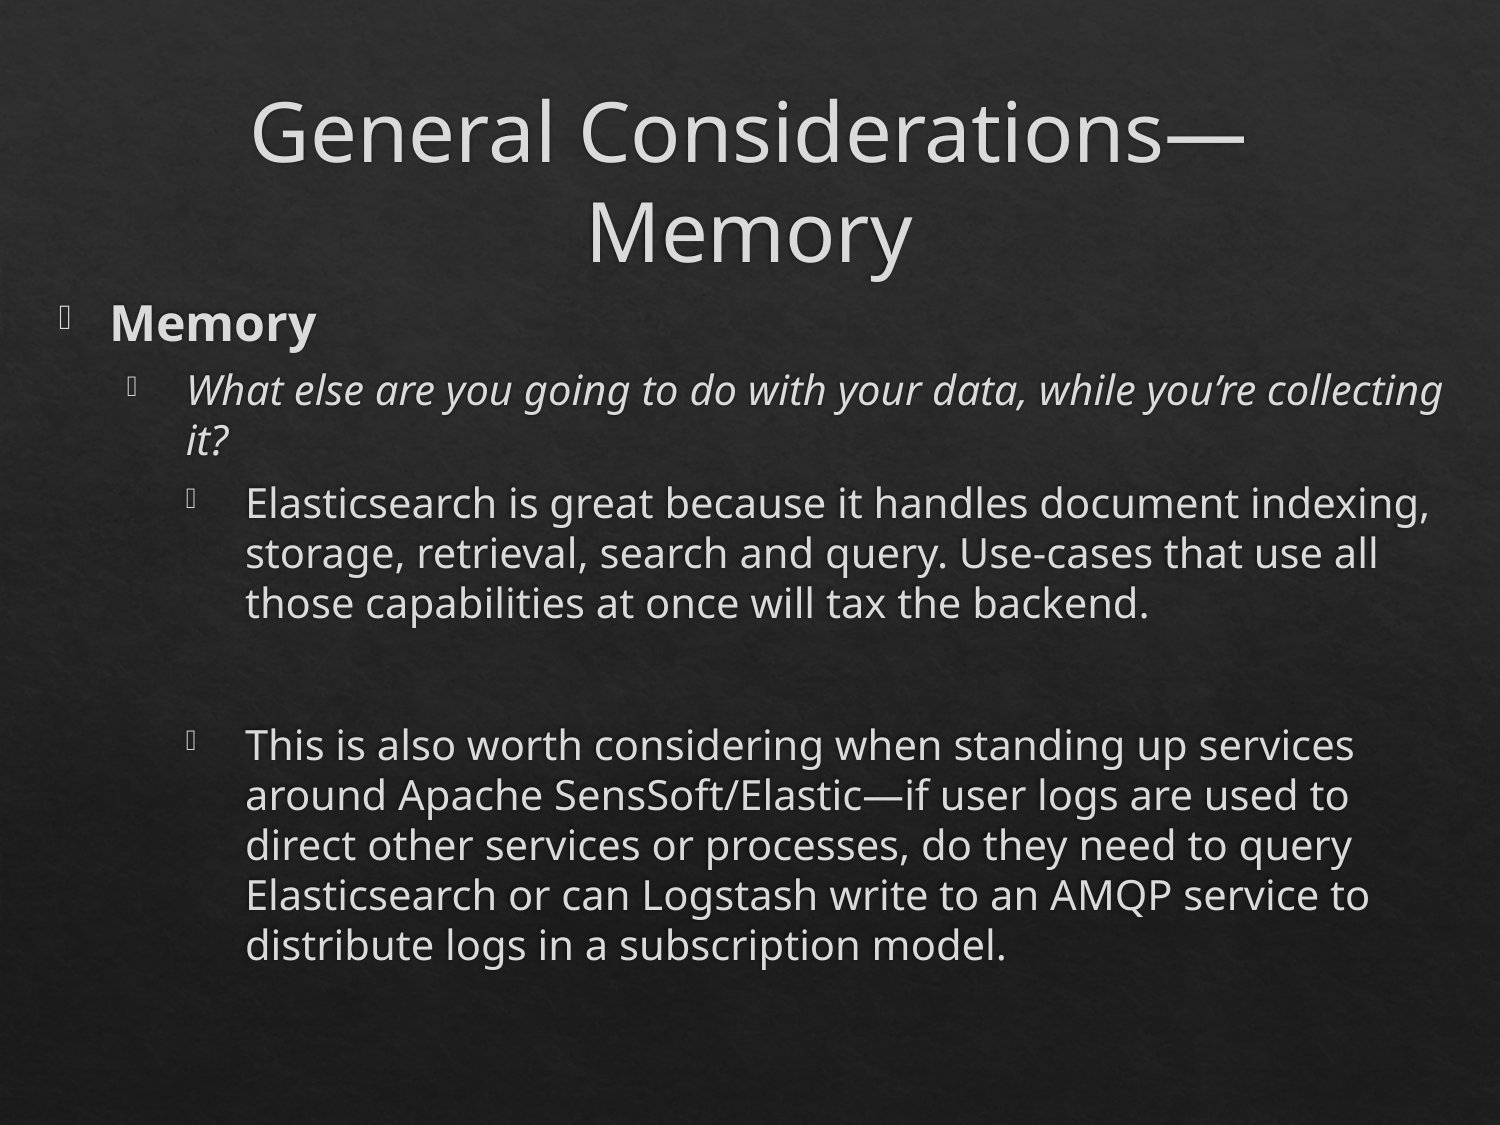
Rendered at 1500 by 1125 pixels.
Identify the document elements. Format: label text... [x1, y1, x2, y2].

picture [0, 0, 1500, 1125]
list Memory What else are you going to do with your data, while you’re collecting it? Elasticsearch is great because it handles document indexing, storage, retrieval, search and query. Use-cases that use all those capabilities at once will tax the backend. This is also worth considering when standing up services around Apache SensSoft/Elastic—if user logs are used to direct other services or processes, do they need to query Elasticsearch or can Logstash write to an AMQP service to distribute logs in a subscription model. [44, 283, 1456, 951]
title General Considerations—Memory [111, 99, 1387, 260]
